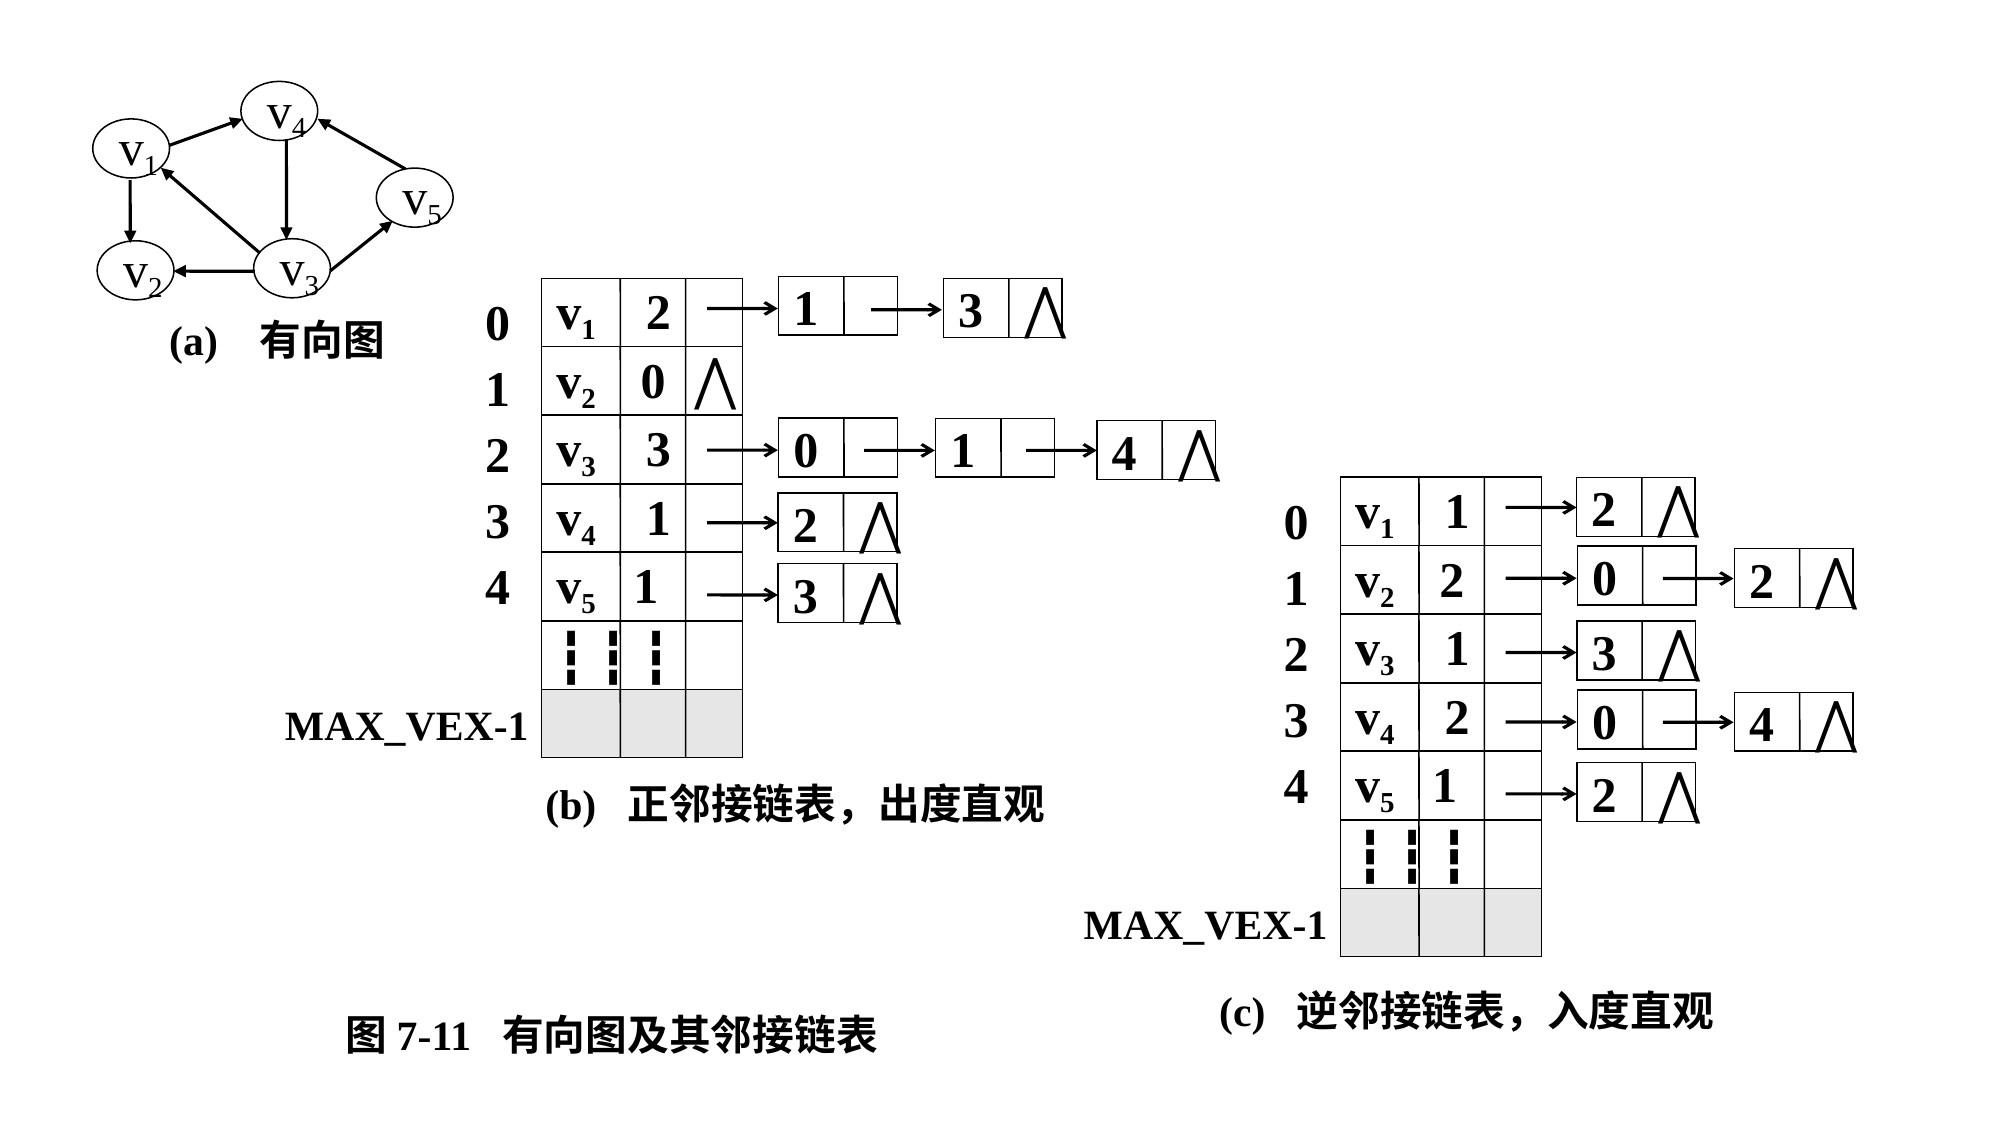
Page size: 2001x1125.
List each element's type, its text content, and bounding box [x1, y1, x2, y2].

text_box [92, 81, 454, 366]
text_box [269, 276, 1216, 830]
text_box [1068, 475, 1854, 1037]
text_box 图7-11 有向图及其邻接链表 [330, 1006, 862, 1060]
